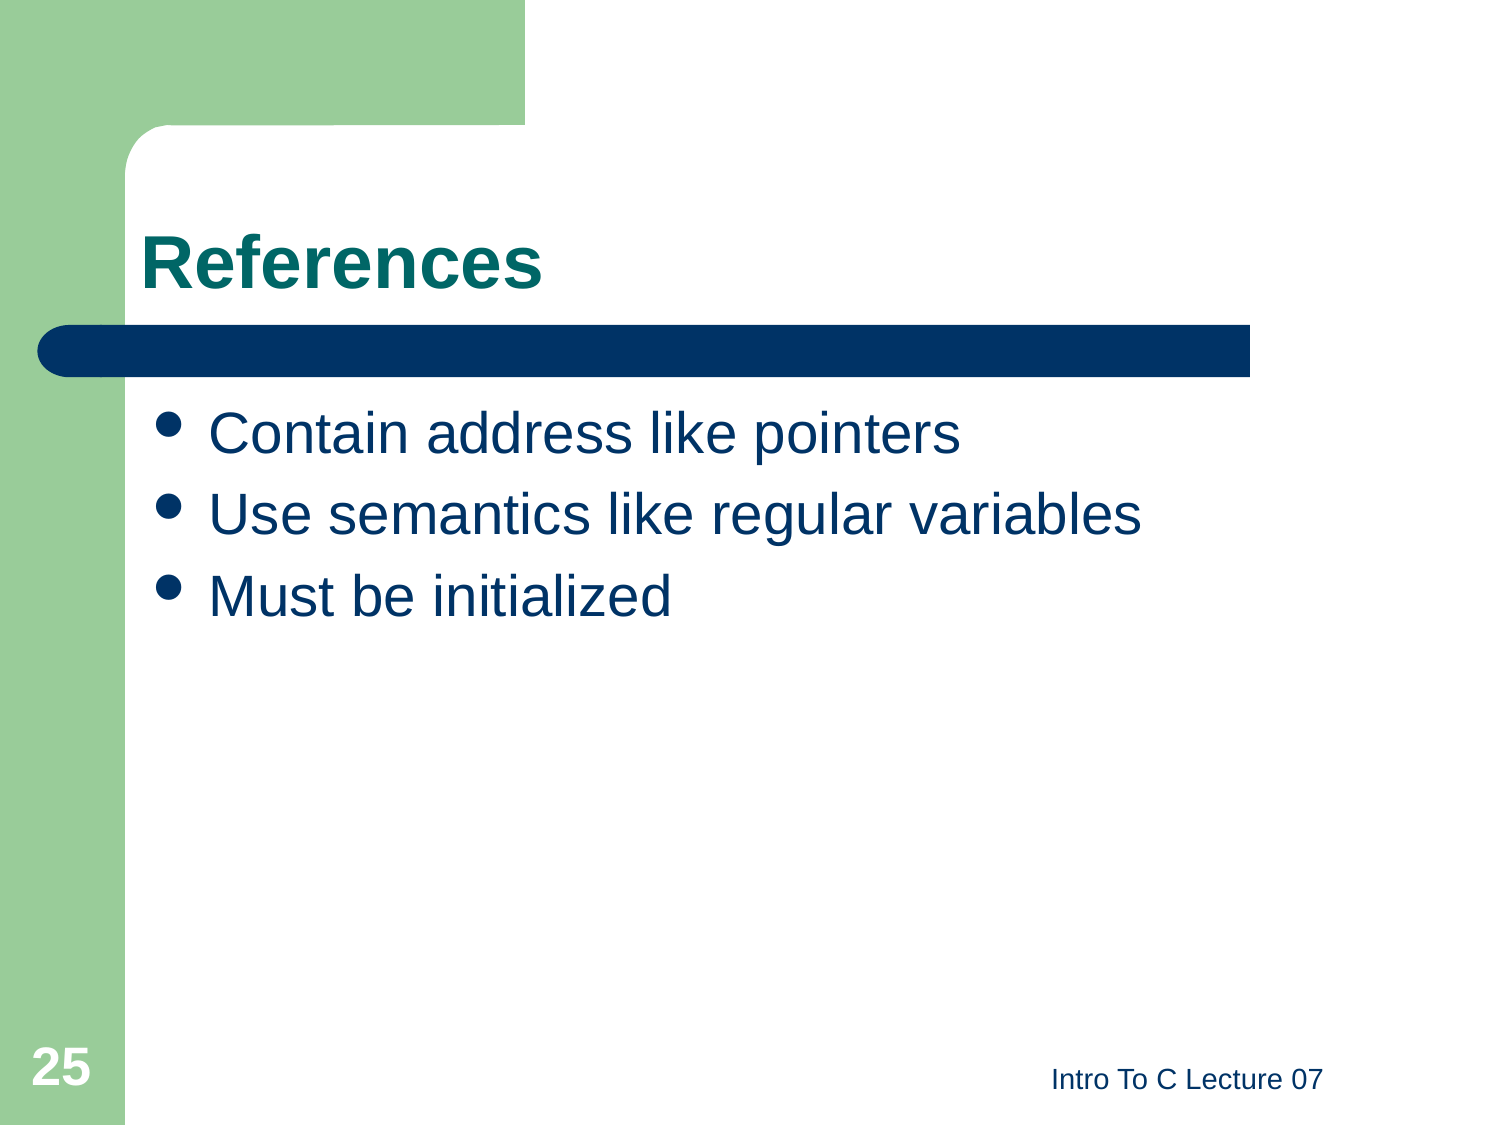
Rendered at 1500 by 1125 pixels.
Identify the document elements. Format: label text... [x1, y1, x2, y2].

title References [124, 124, 1426, 313]
footer Intro To C Lecture 07 [949, 1024, 1426, 1104]
slide_number 25 [13, 1023, 111, 1105]
list Contain address like pointers Use semantics like regular variables Must be initialized [137, 387, 1400, 999]
